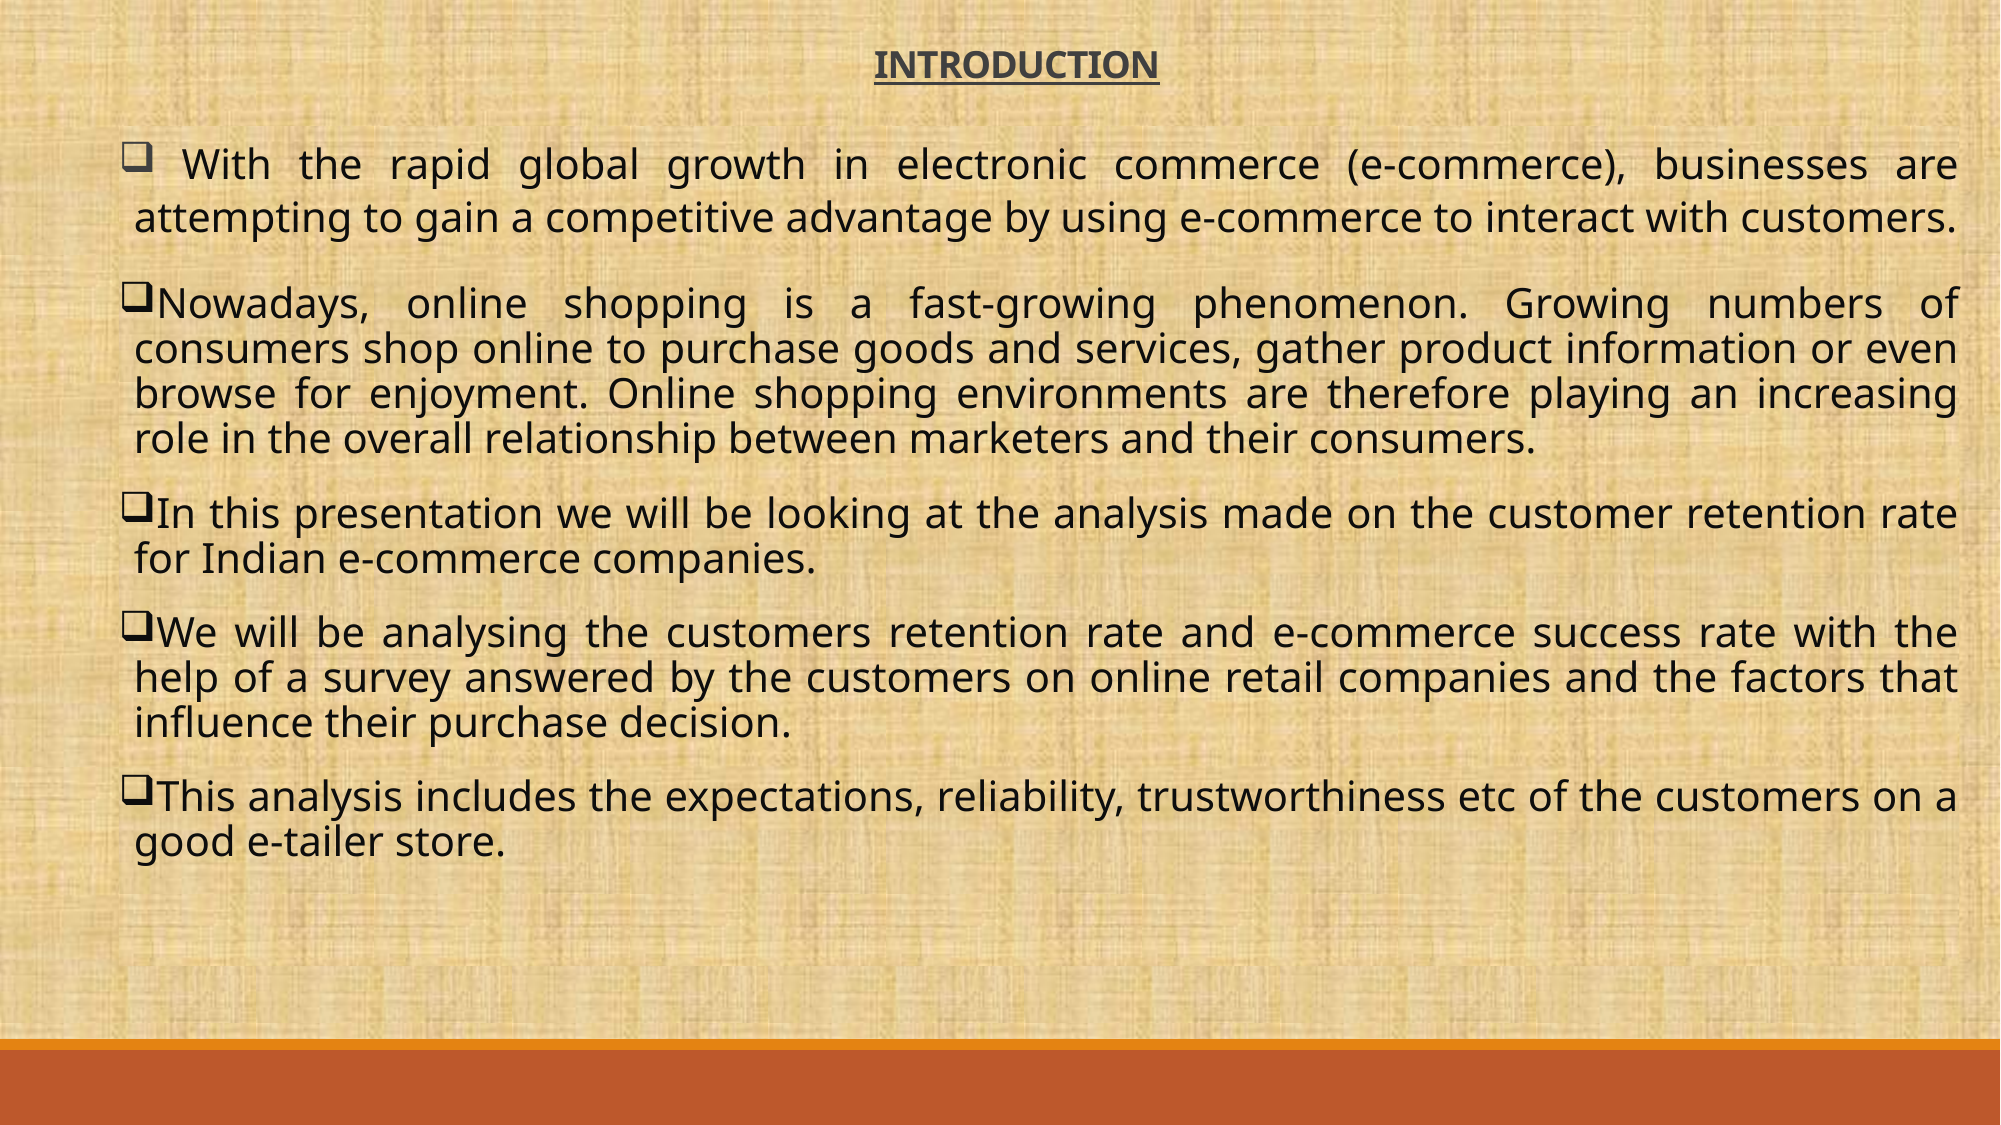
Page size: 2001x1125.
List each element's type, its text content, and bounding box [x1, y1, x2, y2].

title INTRODUCTION [229, 0, 1806, 94]
picture [0, 0, 2001, 1125]
list With the rapid global growth in electronic commerce (e-commerce), businesses are attempting to gain a competitive advantage by using e-commerce to interact with customers. Nowadays, online shopping is a fast-growing phenomenon. Growing numbers of consumers shop online to purchase goods and services, gather product information or even browse for enjoyment. Online shopping environments are therefore playing an increasing role in the overall relationship between marketers and their consumers. In this presentation we will be looking at the analysis made on the customer retention rate for Indian e-commerce companies. We will be analysing the customers retention rate and e-commerce success rate with the help of a survey answered by the customers on online retail companies and the factors that influence their purchase decision. This analysis includes the expectations, reliability, trustworthiness etc of the customers on a good e-tailer store. [118, 126, 1960, 966]
